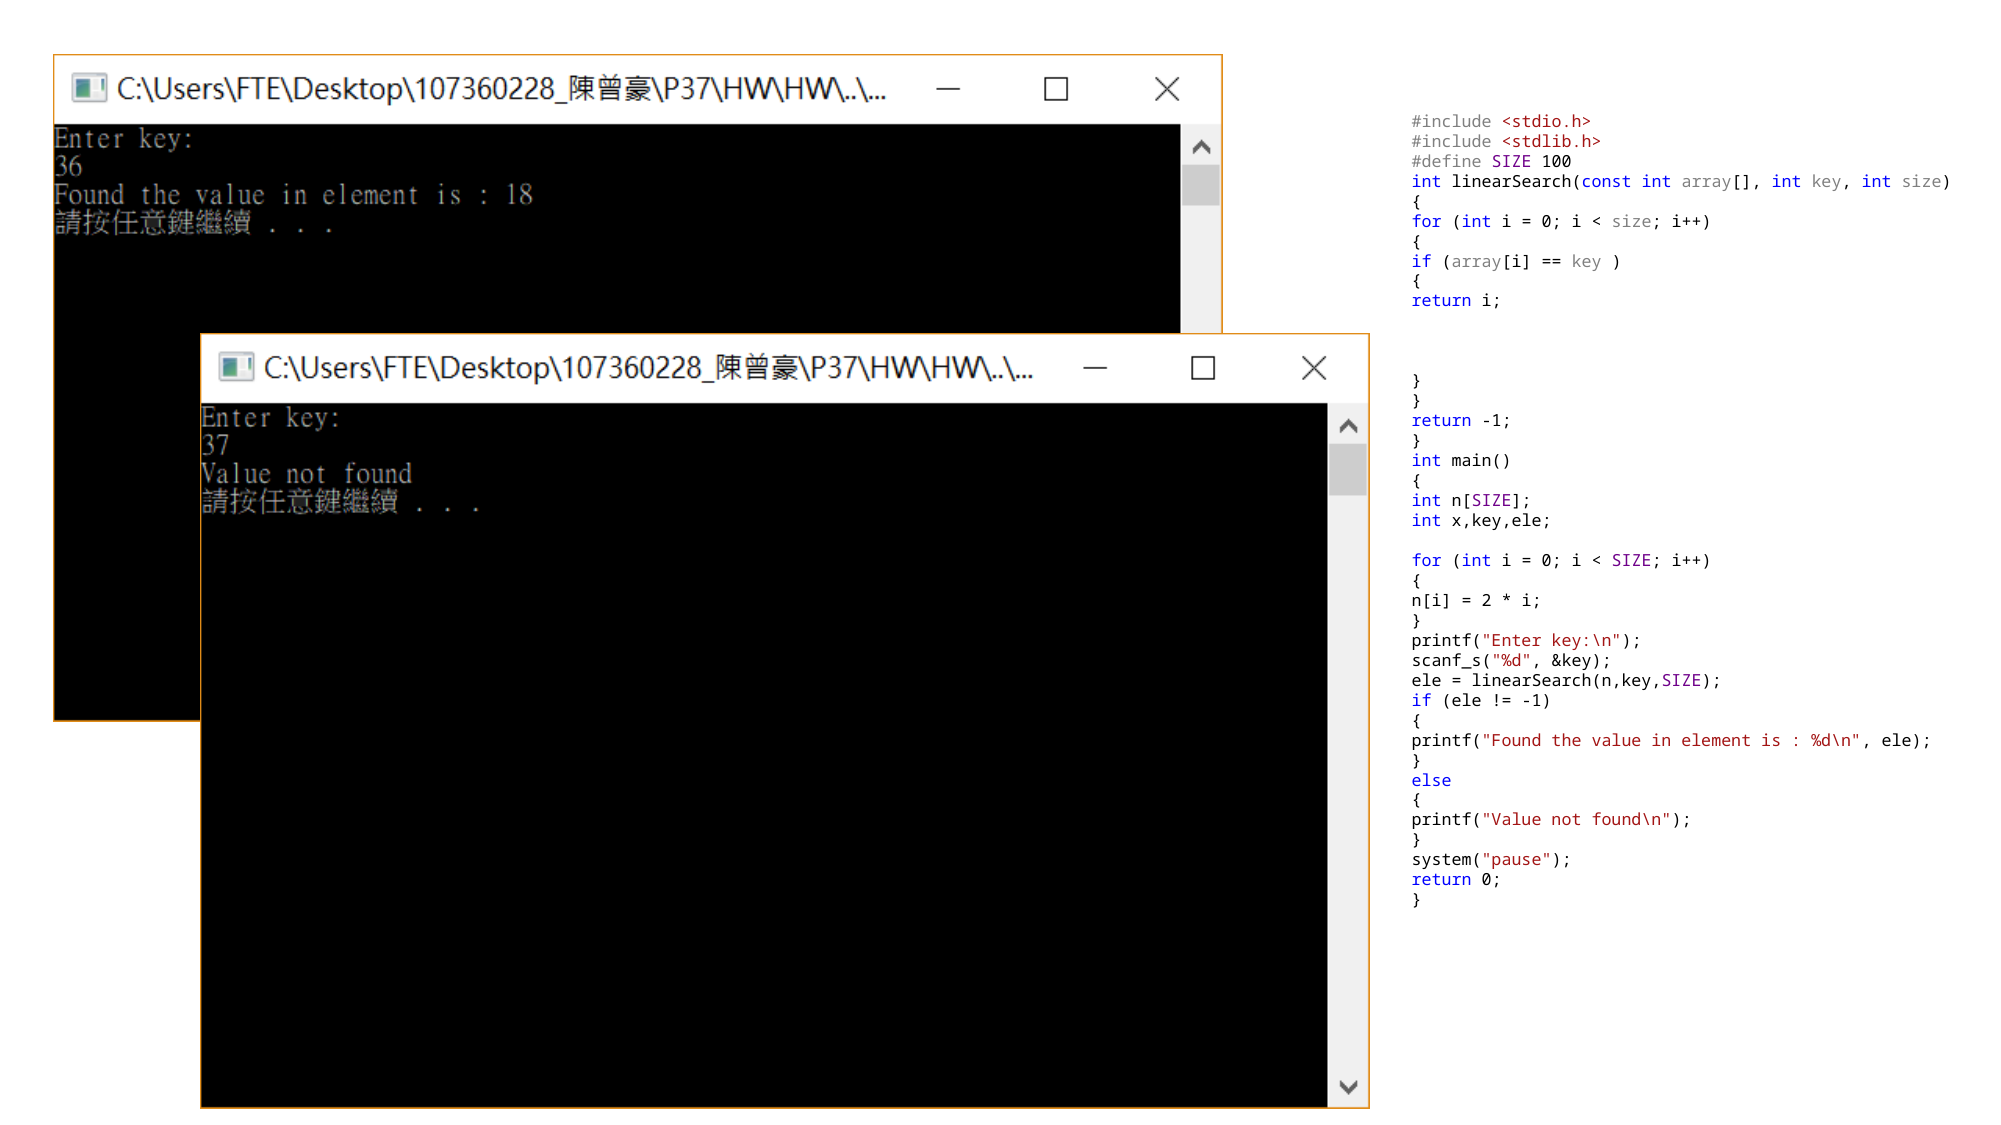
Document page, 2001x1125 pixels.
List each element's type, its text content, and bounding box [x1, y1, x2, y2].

text_box #include <stdio.h> #include <stdlib.h> #define SIZE 100 int linearSearch(const int array[], int key, int size) { for (int i = 0; i < size; i++) { if (array[i] == key ) { return i; } } return -1; } int main() { int n[SIZE]; int x,key,ele; for (int i = 0; i < SIZE; i++) { n[i] = 2 * i; } printf("Enter key:\n"); scanf_s("%d", &key); ele = linearSearch(n,key,SIZE); if (ele != -1) { printf("Found the value in element is : %d\n", ele); } else { printf("Value not found\n"); } system("pause"); return 0; } [1396, 103, 2000, 977]
picture [53, 54, 1370, 1109]
